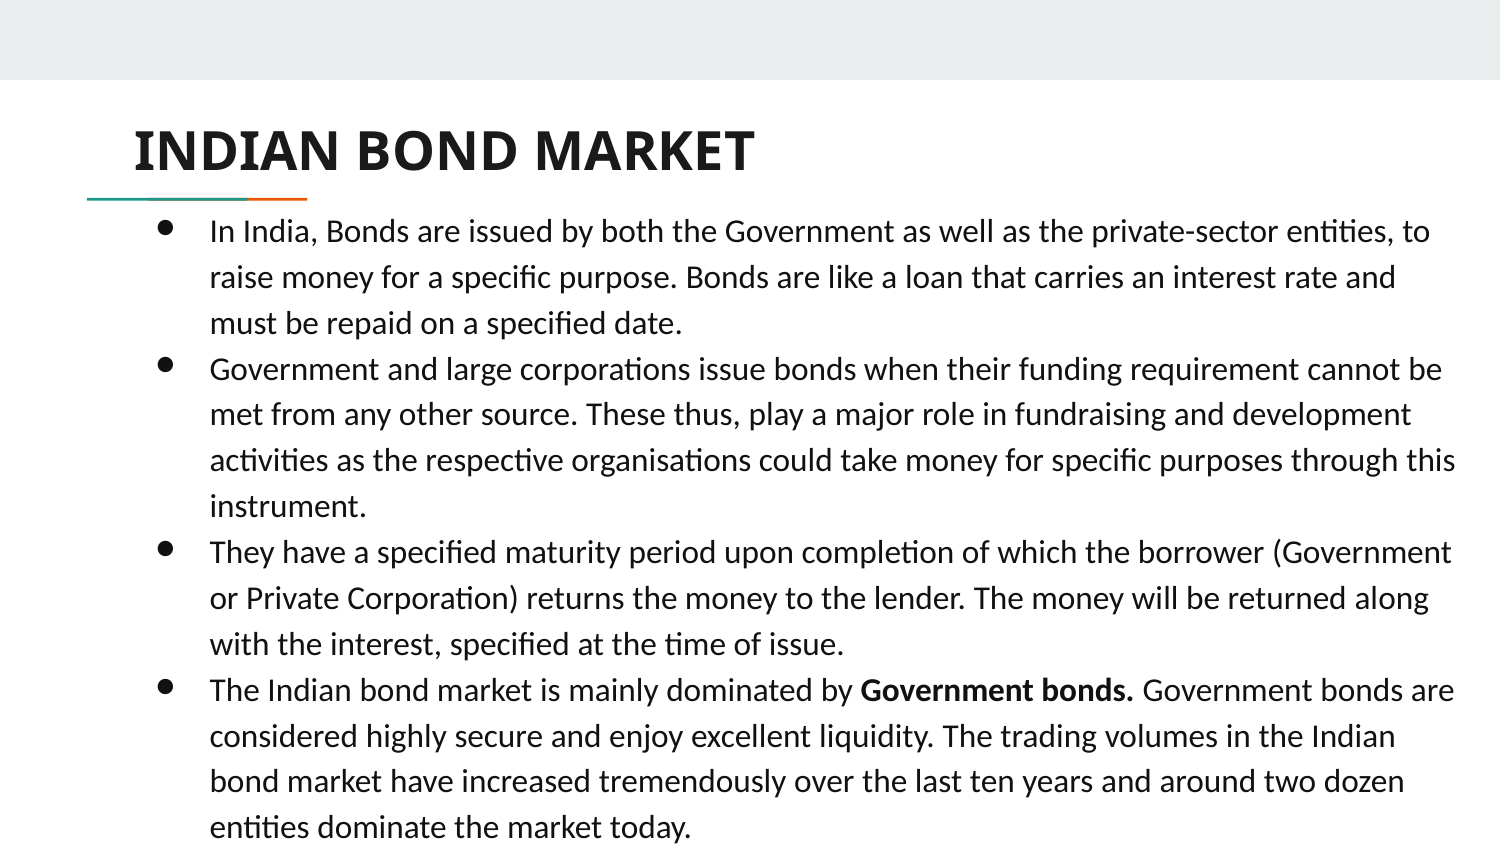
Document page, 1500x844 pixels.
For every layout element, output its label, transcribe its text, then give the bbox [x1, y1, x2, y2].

title INDIAN BOND MARKET [119, 101, 1381, 188]
list In India, Bonds are issued by both the Government as well as the private-sector entities, to raise money for a specific purpose. Bonds are like a loan that carries an interest rate and must be repaid on a specified date. Government and large corporations issue bonds when their funding requirement cannot be met from any other source. These thus, play a major role in fundraising and development activities as the respective organisations could take money for specific purposes through this instrument. They have a specified maturity period upon completion of which the borrower (Government or Private Corporation) returns the money to the lender. The money will be returned along with the interest, specified at the time of issue. The Indian bond market is mainly dominated by Government bonds. Government bonds are considered highly secure and enjoy excellent liquidity. The trading volumes in the Indian bond market have increased tremendously over the last ten years and around two dozen entities dominate the market today. [119, 188, 1483, 844]
